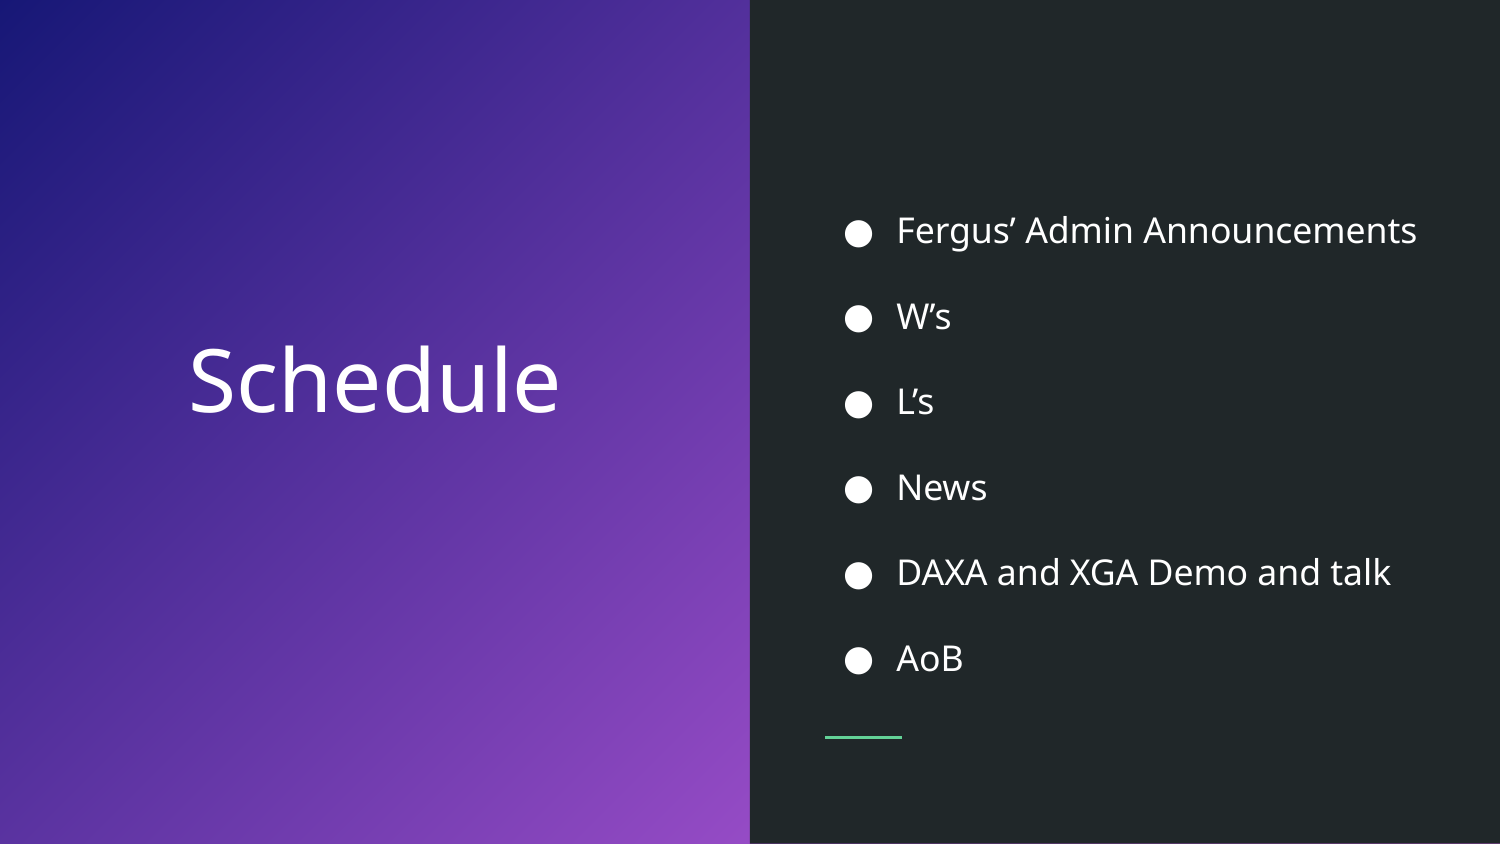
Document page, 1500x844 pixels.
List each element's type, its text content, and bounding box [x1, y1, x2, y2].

list Fergus’ Admin Announcements W’s L’s News DAXA and XGA Demo and talk AoB [810, 118, 1440, 725]
title Schedule [43, 197, 708, 446]
